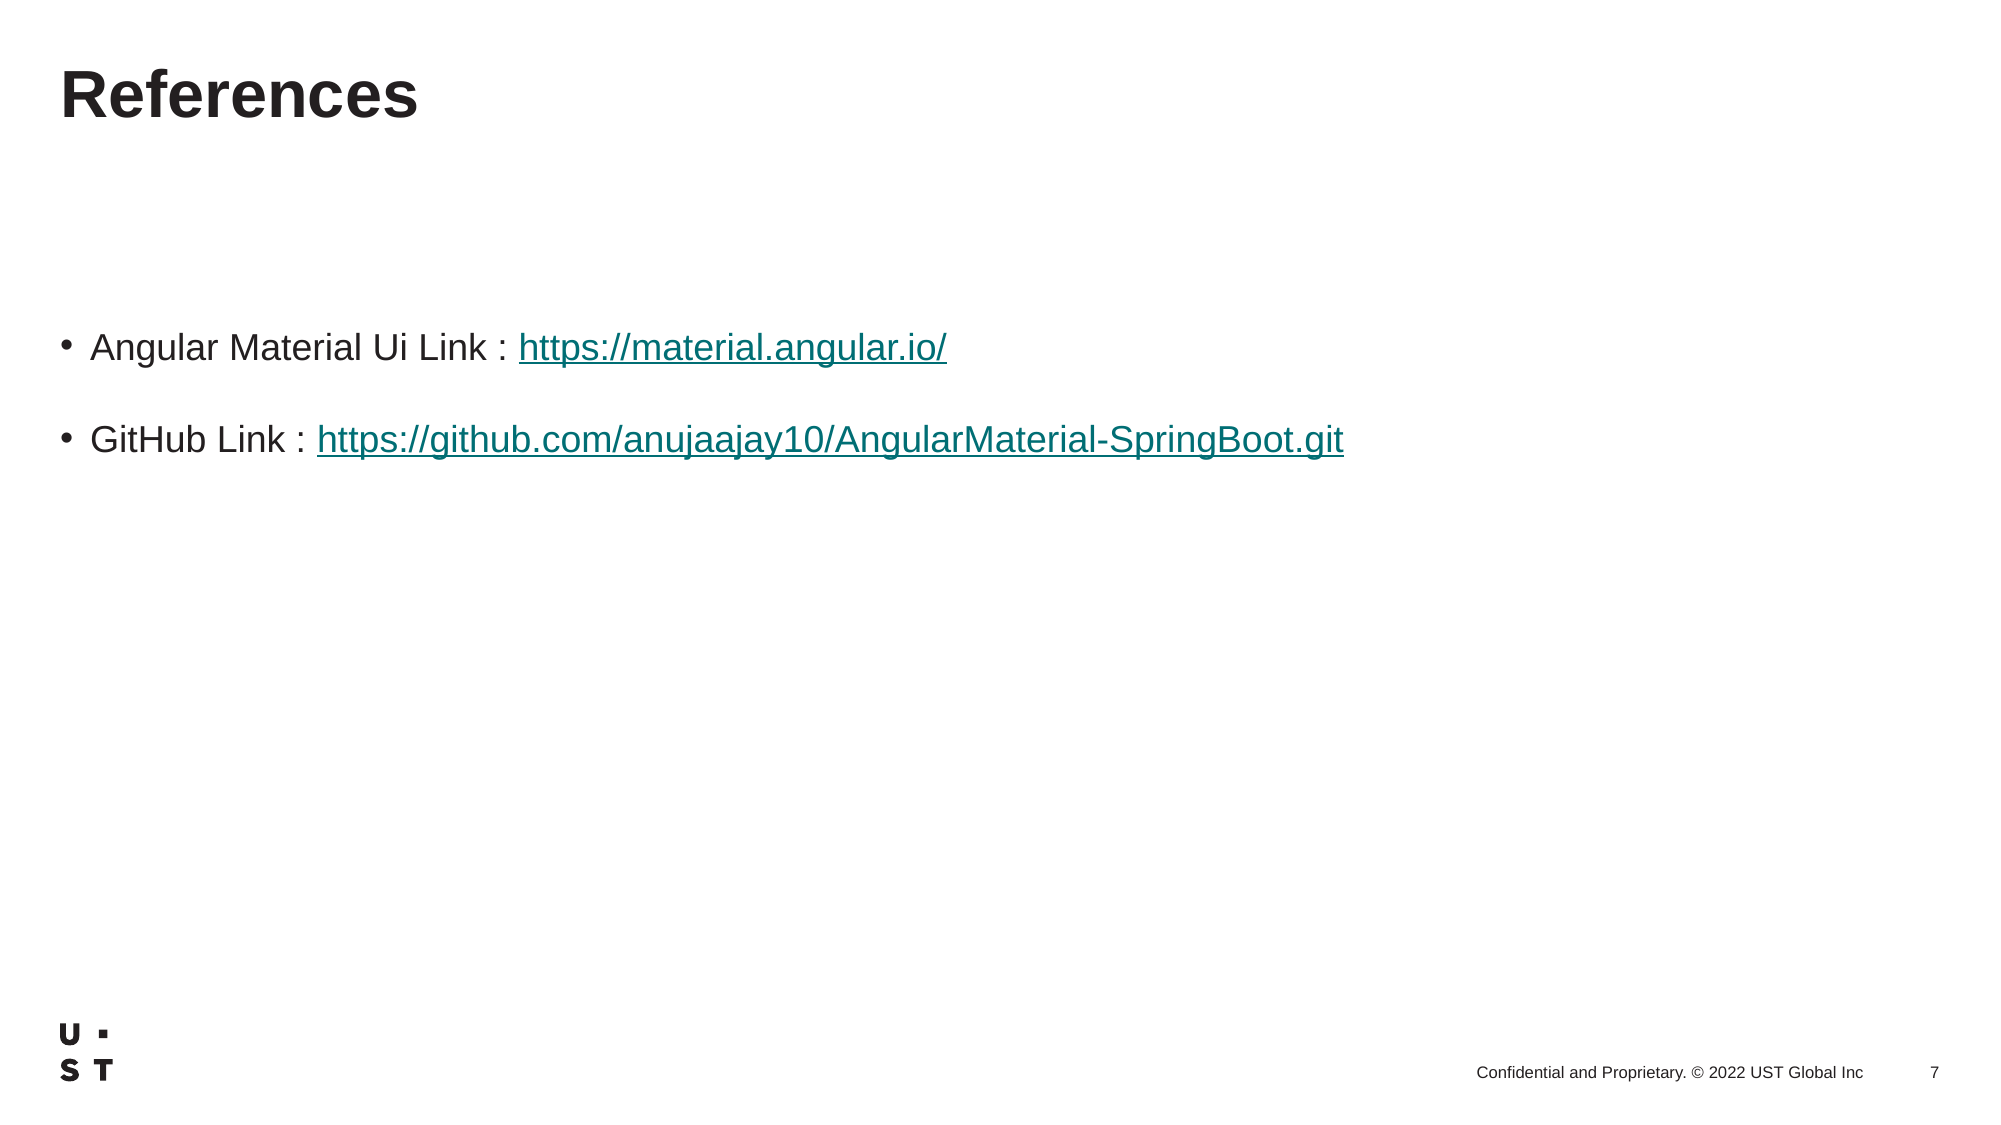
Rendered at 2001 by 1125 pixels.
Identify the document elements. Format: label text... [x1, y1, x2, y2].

list Angular Material Ui Link : https://material.angular.io/ GitHub Link : https://github.com/anujaajay10/AngularMaterial-SpringBoot.git [60, 299, 1455, 998]
title References [60, 60, 1940, 210]
